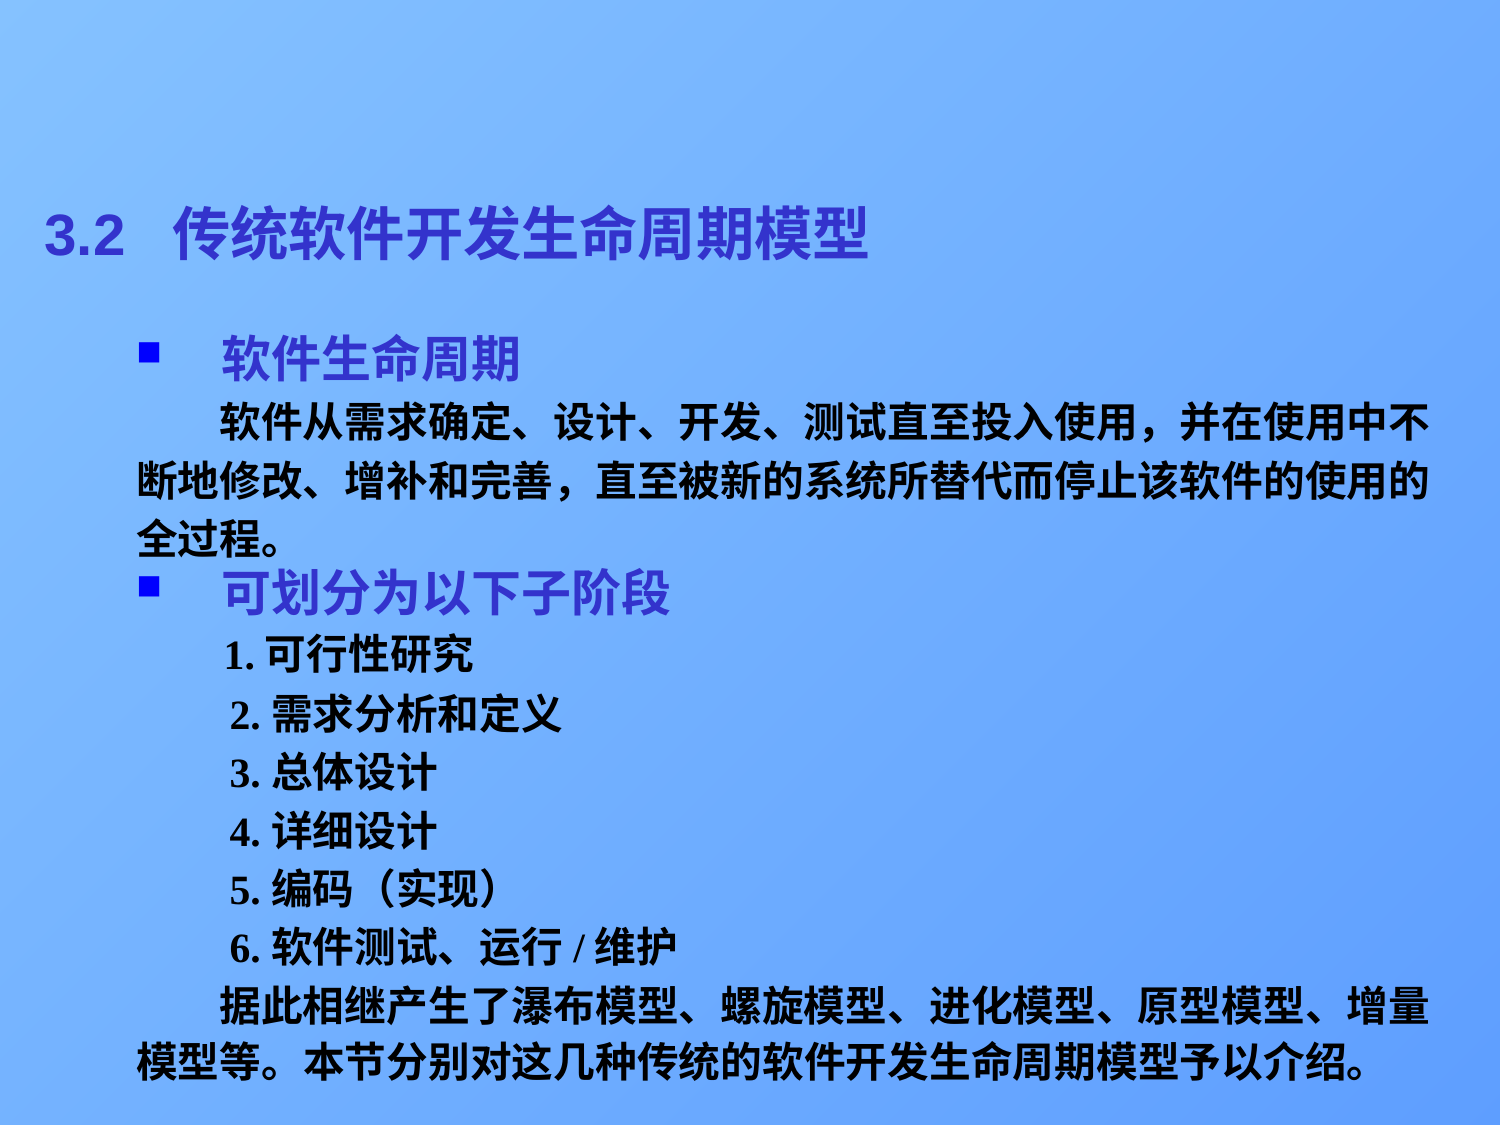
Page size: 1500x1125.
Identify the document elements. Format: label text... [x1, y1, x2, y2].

text_box 软件生命周期 软件从需求确定、设计、开发、测试直至投入使用，并在使用中不断地修改、增补和完善，直至被新的系统所替代而停止该软件的使用的全过程。 可划分为以下子阶段 1.可行性研究 2.需求分析和定义 3.总体设计 4.详细设计 5.编码（实现） 6.软件测试、运行/维护 据此相继产生了瀑布模型、螺旋模型、进化模型、原型模型、增量模型等。本节分别对这几种传统的软件开发生命周期模型予以介绍。 [121, 321, 1456, 1096]
title 3.2 传统软件开发生命周期模型 [29, 172, 1471, 291]
